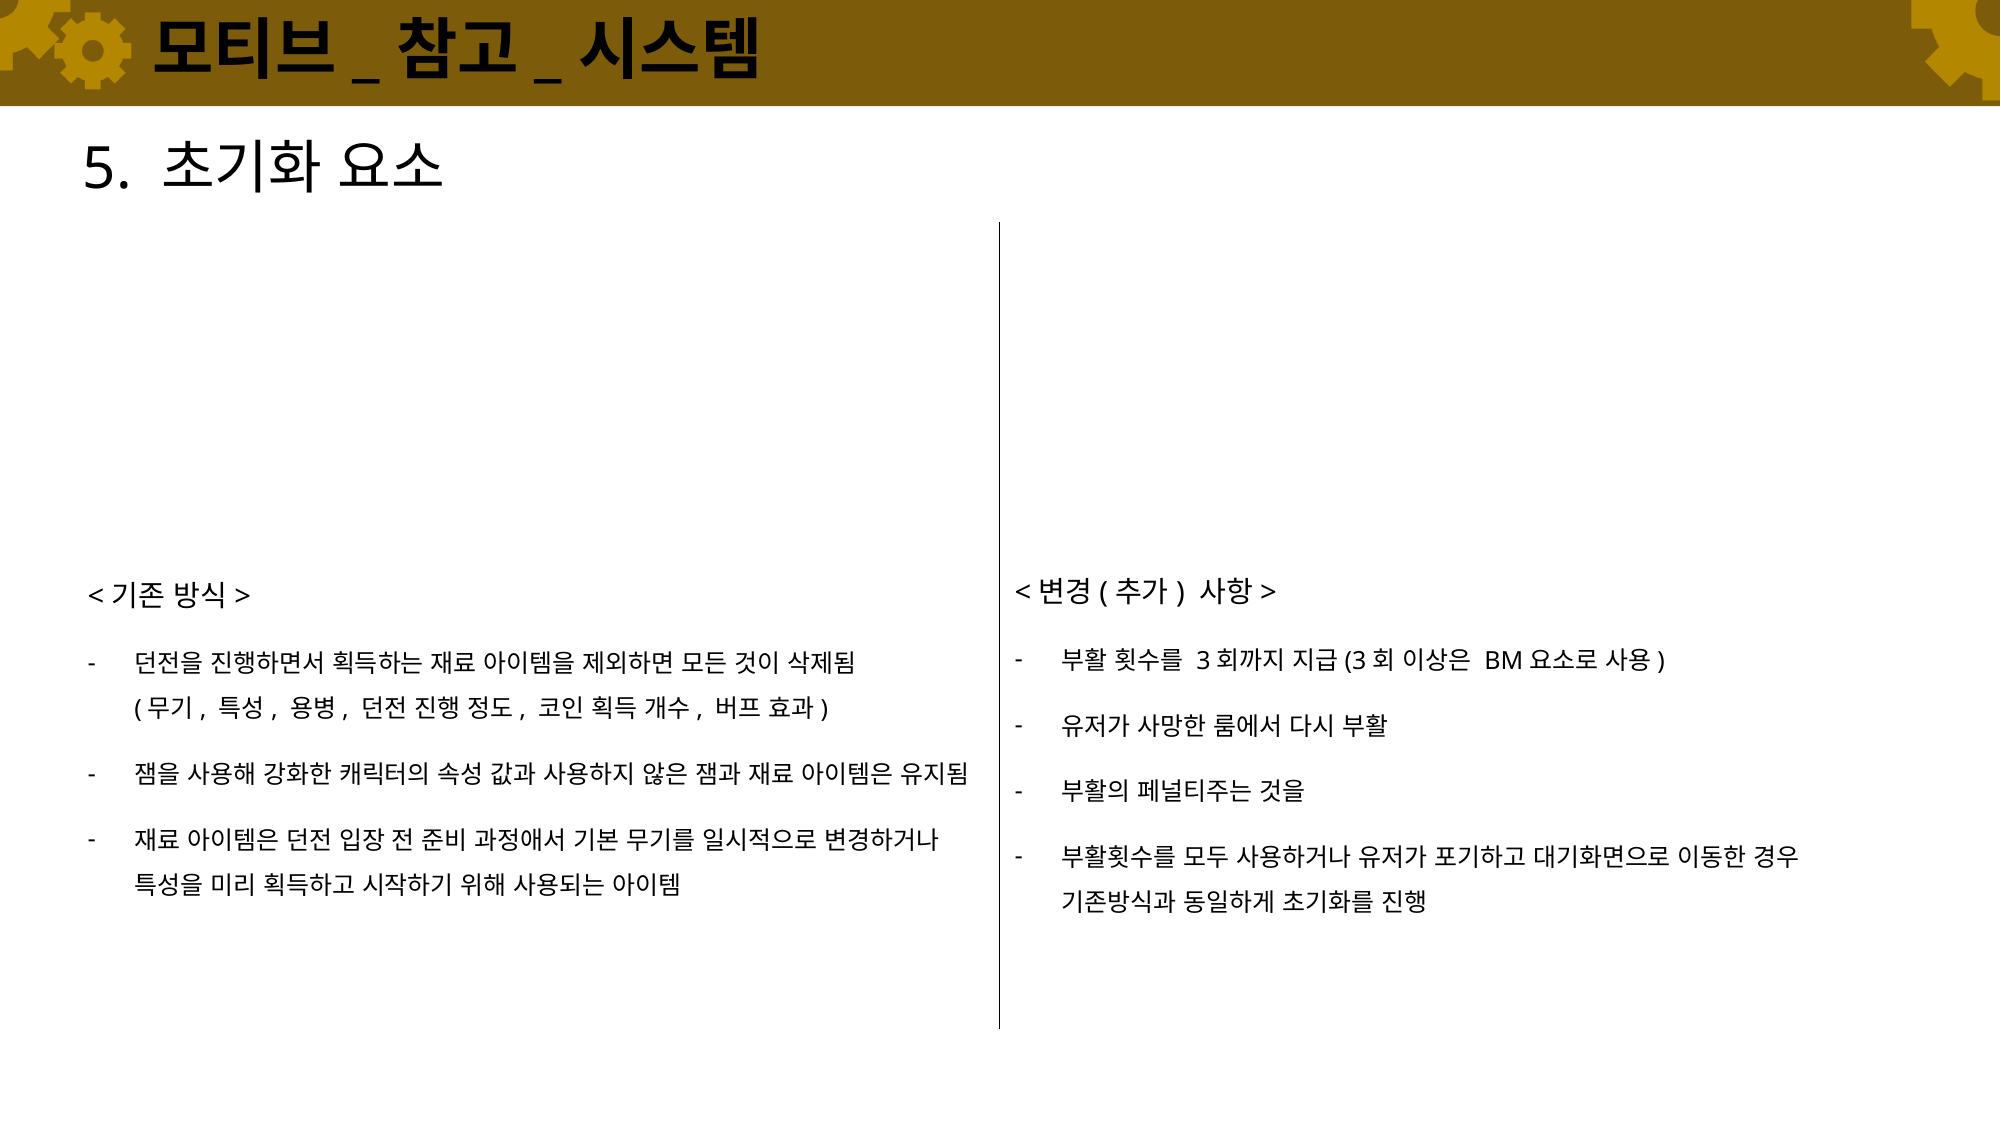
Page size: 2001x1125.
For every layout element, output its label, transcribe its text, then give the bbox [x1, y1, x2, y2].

list <변경(추가) 사항> 부활 횟수를 3회까지 지급(3회 이상은 BM요소로 사용) 유저가 사망한 룸에서 다시 부활 부활의 페널티주는 것을 부활횟수를 모두 사용하거나 유저가 포기하고 대기화면으로 이동한 경우 기존방식과 동일하게 초기화를 진행 [1000, 569, 1923, 1029]
title 모티브_참고_시스템 [137, 0, 1863, 104]
list <기존 방식> 던전을 진행하면서 획득하는 재료 아이템을 제외하면 모든 것이 삭제됨 (무기, 특성, 용병, 던전 진행 정도, 코인 획득 개수, 버프 효과) 잼을 사용해 강화한 캐릭터의 속성 값과 사용하지 않은 잼과 재료 아이템은 유지됨 재료 아이템은 던전 입장 전 준비 과정애서 기본 무기를 일시적으로 변경하거나 특성을 미리 획득하고 시작하기 위해 사용되는 아이템 [72, 569, 1000, 1029]
list 5. 초기화 요소 [68, 130, 1923, 223]
